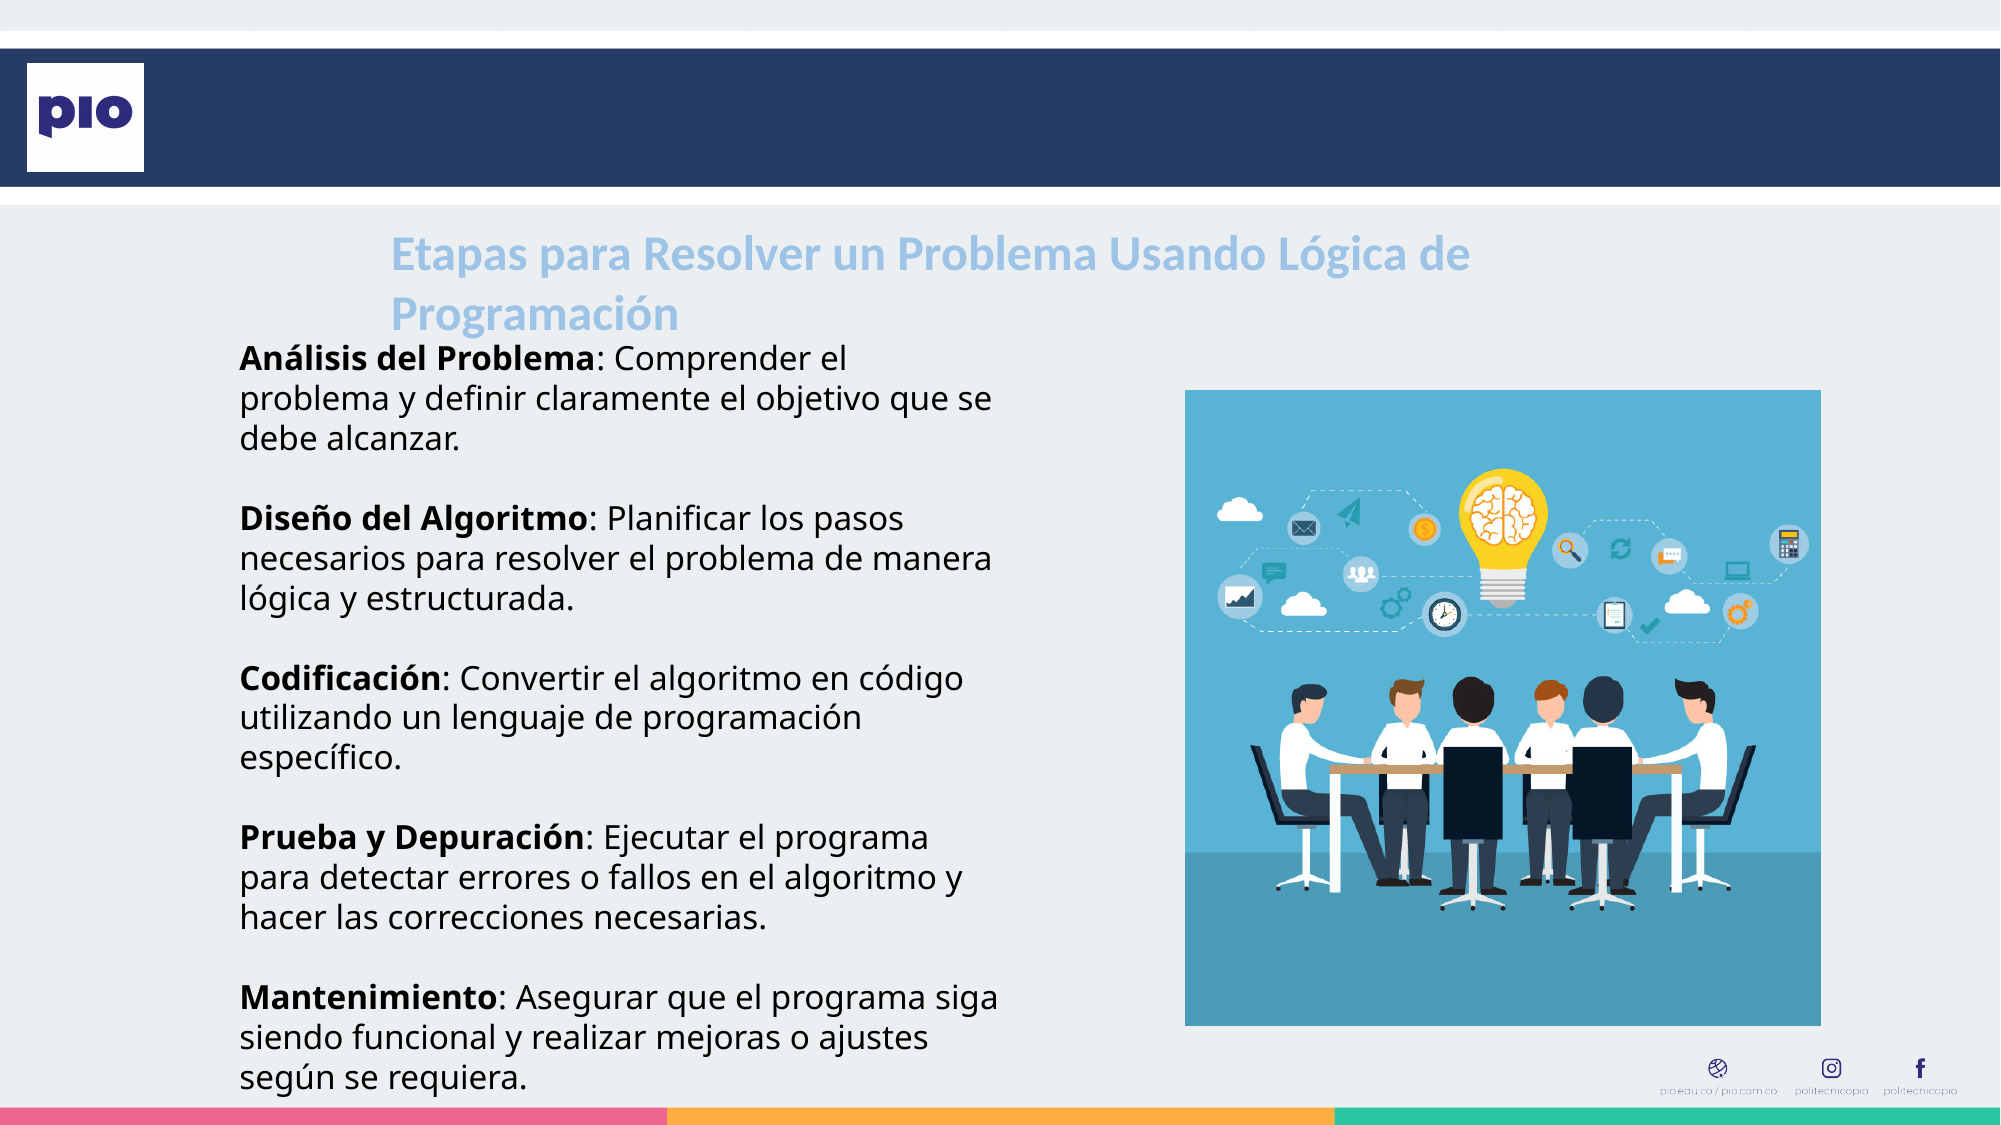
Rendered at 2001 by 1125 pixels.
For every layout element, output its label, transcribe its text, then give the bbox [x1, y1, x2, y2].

text_box [44, 56, 171, 182]
picture [0, 0, 2001, 1125]
text_box Análisis del Problema: Comprender el problema y definir claramente el objetivo que se debe alcanzar. Diseño del Algoritmo: Planificar los pasos necesarios para resolver el problema de manera lógica y estructurada. Codificación: Convertir el algoritmo en código utilizando un lenguaje de programación específico. Prueba y Depuración: Ejecutar el programa para detectar errores o fallos en el algoritmo y hacer las correcciones necesarias. Mantenimiento: Asegurar que el programa siga siendo funcional y realizar mejoras o ajustes según se requiera. [224, 329, 1022, 1104]
text_box Etapas para Resolver un Problema Usando Lógica de Programación [376, 213, 1711, 348]
